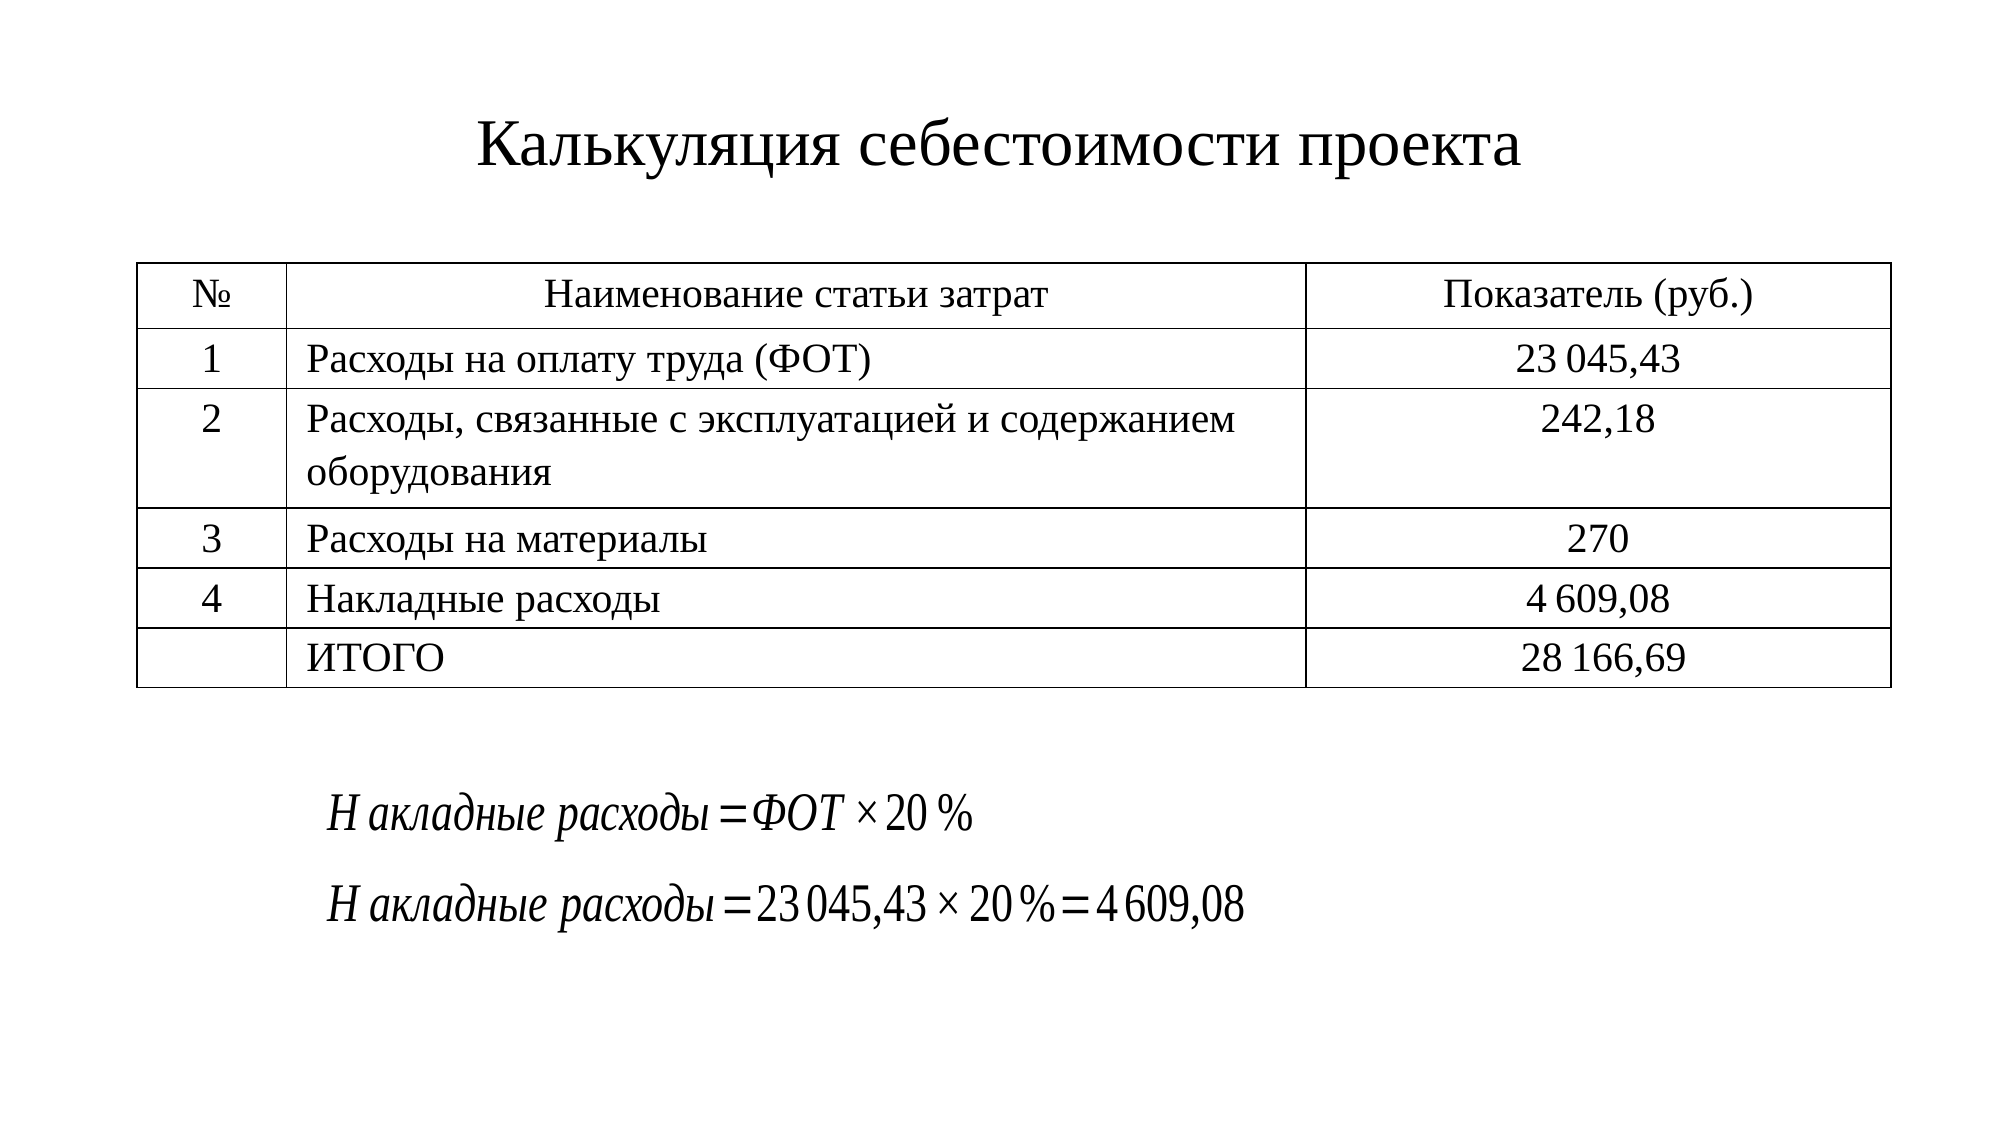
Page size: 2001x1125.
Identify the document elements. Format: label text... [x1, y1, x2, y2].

table_cell 4 [138, 569, 286, 627]
table_cell Расходы, связанные с эксплуатацией и содержанием оборудования [287, 389, 1305, 507]
table_header № [138, 264, 286, 328]
table_header Наименование статьи затрат [287, 264, 1305, 328]
table_cell Расходы на материалы [287, 509, 1305, 567]
table_cell 270 [1307, 509, 1890, 567]
table_cell 242,18 [1307, 389, 1890, 507]
text_box Калькуляция себестоимости проекта [324, 45, 1675, 233]
table_cell 1 [138, 329, 286, 388]
table_cell 2 [138, 389, 286, 507]
table_cell Расходы на оплату труда (ФОТ) [287, 329, 1305, 388]
table_cell 28 166,69 [1307, 629, 1890, 687]
table_cell 4 609,08 [1307, 569, 1890, 627]
table_cell 23 045,43 [1307, 329, 1890, 388]
table_cell Накладные расходы [287, 569, 1305, 627]
table_header Показатель (руб.) [1307, 264, 1890, 328]
table_cell ИТОГО [287, 629, 1305, 687]
table_cell 3 [138, 509, 286, 567]
table_cell [138, 629, 286, 687]
